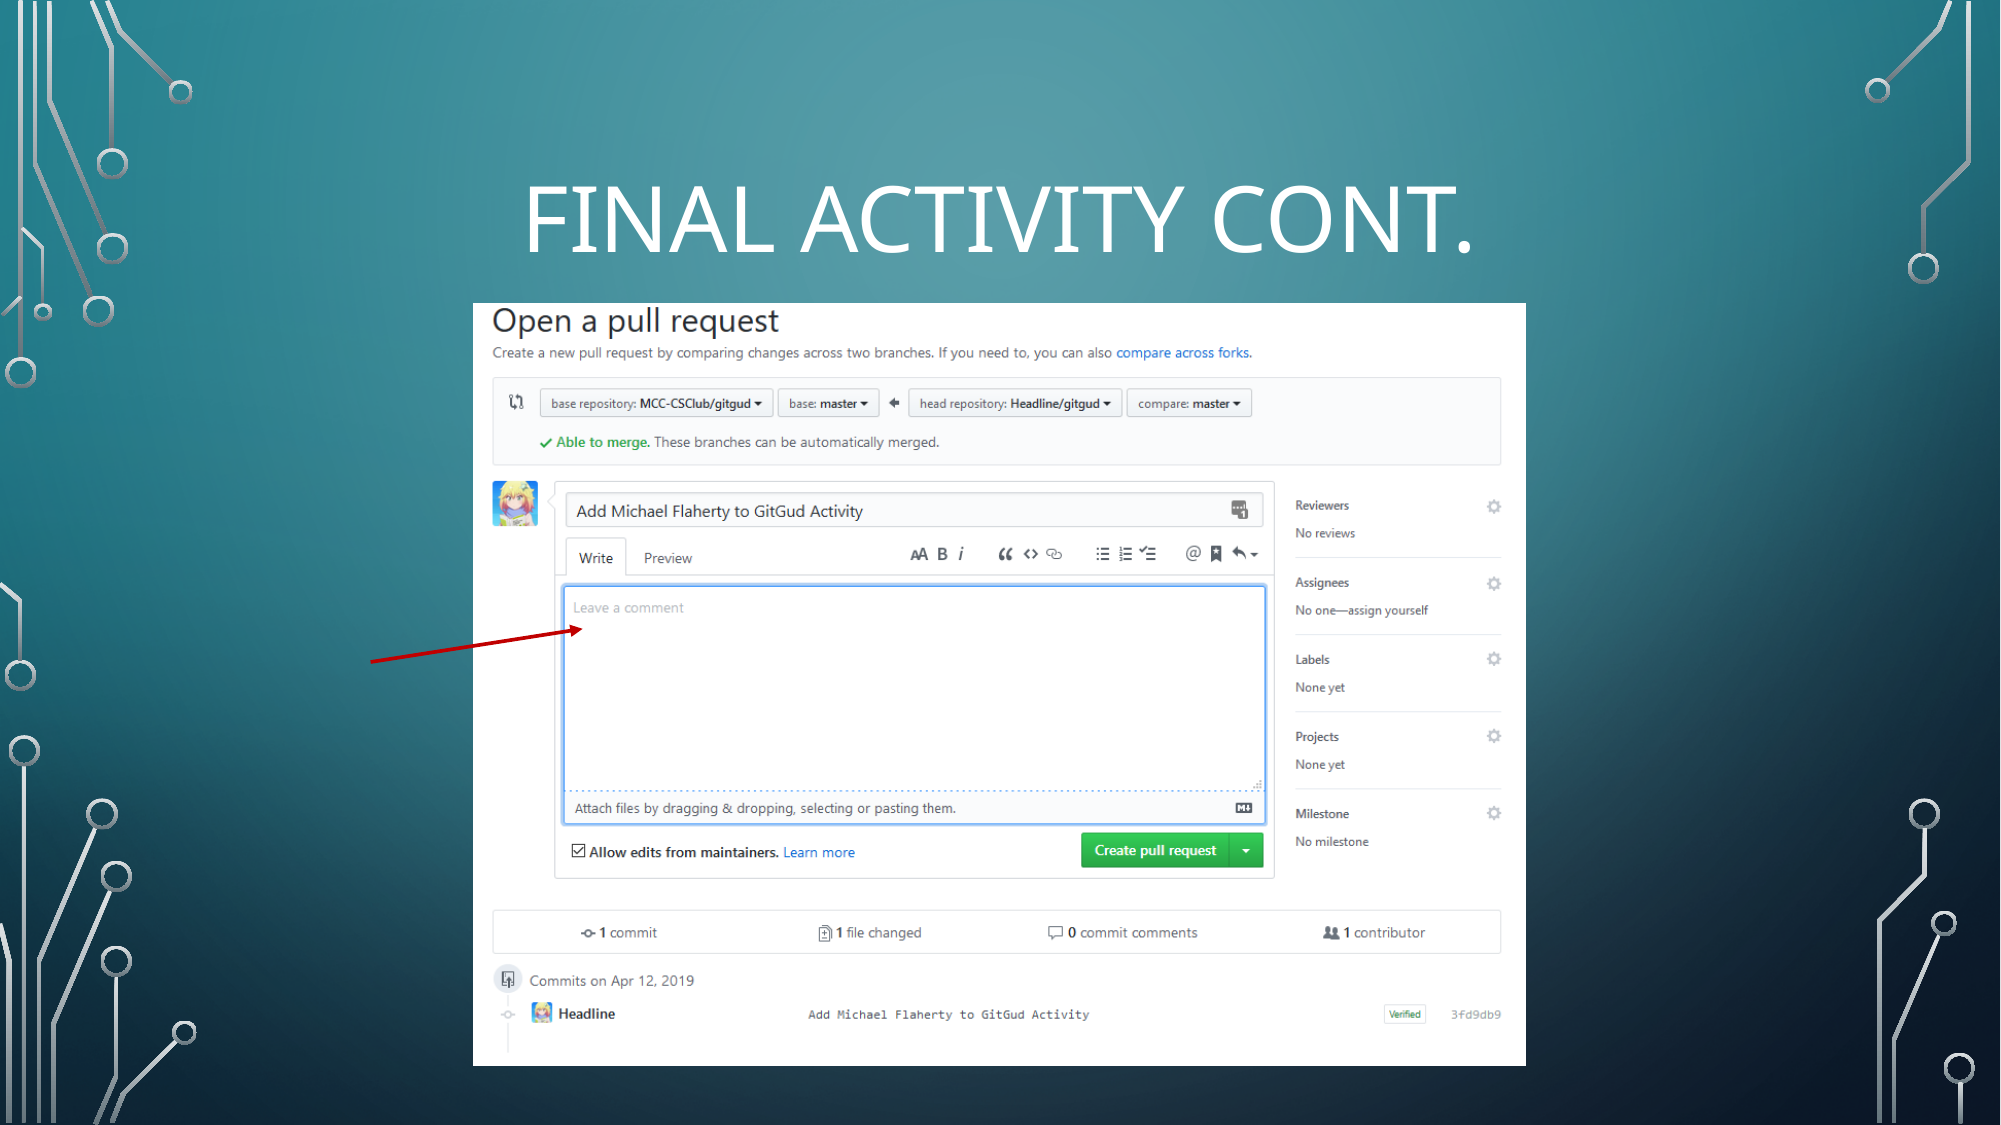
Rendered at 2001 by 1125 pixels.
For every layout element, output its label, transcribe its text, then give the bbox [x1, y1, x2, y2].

picture [473, 302, 1526, 1066]
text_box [370, 628, 583, 663]
title Final Activity Cont. [187, 101, 1813, 344]
